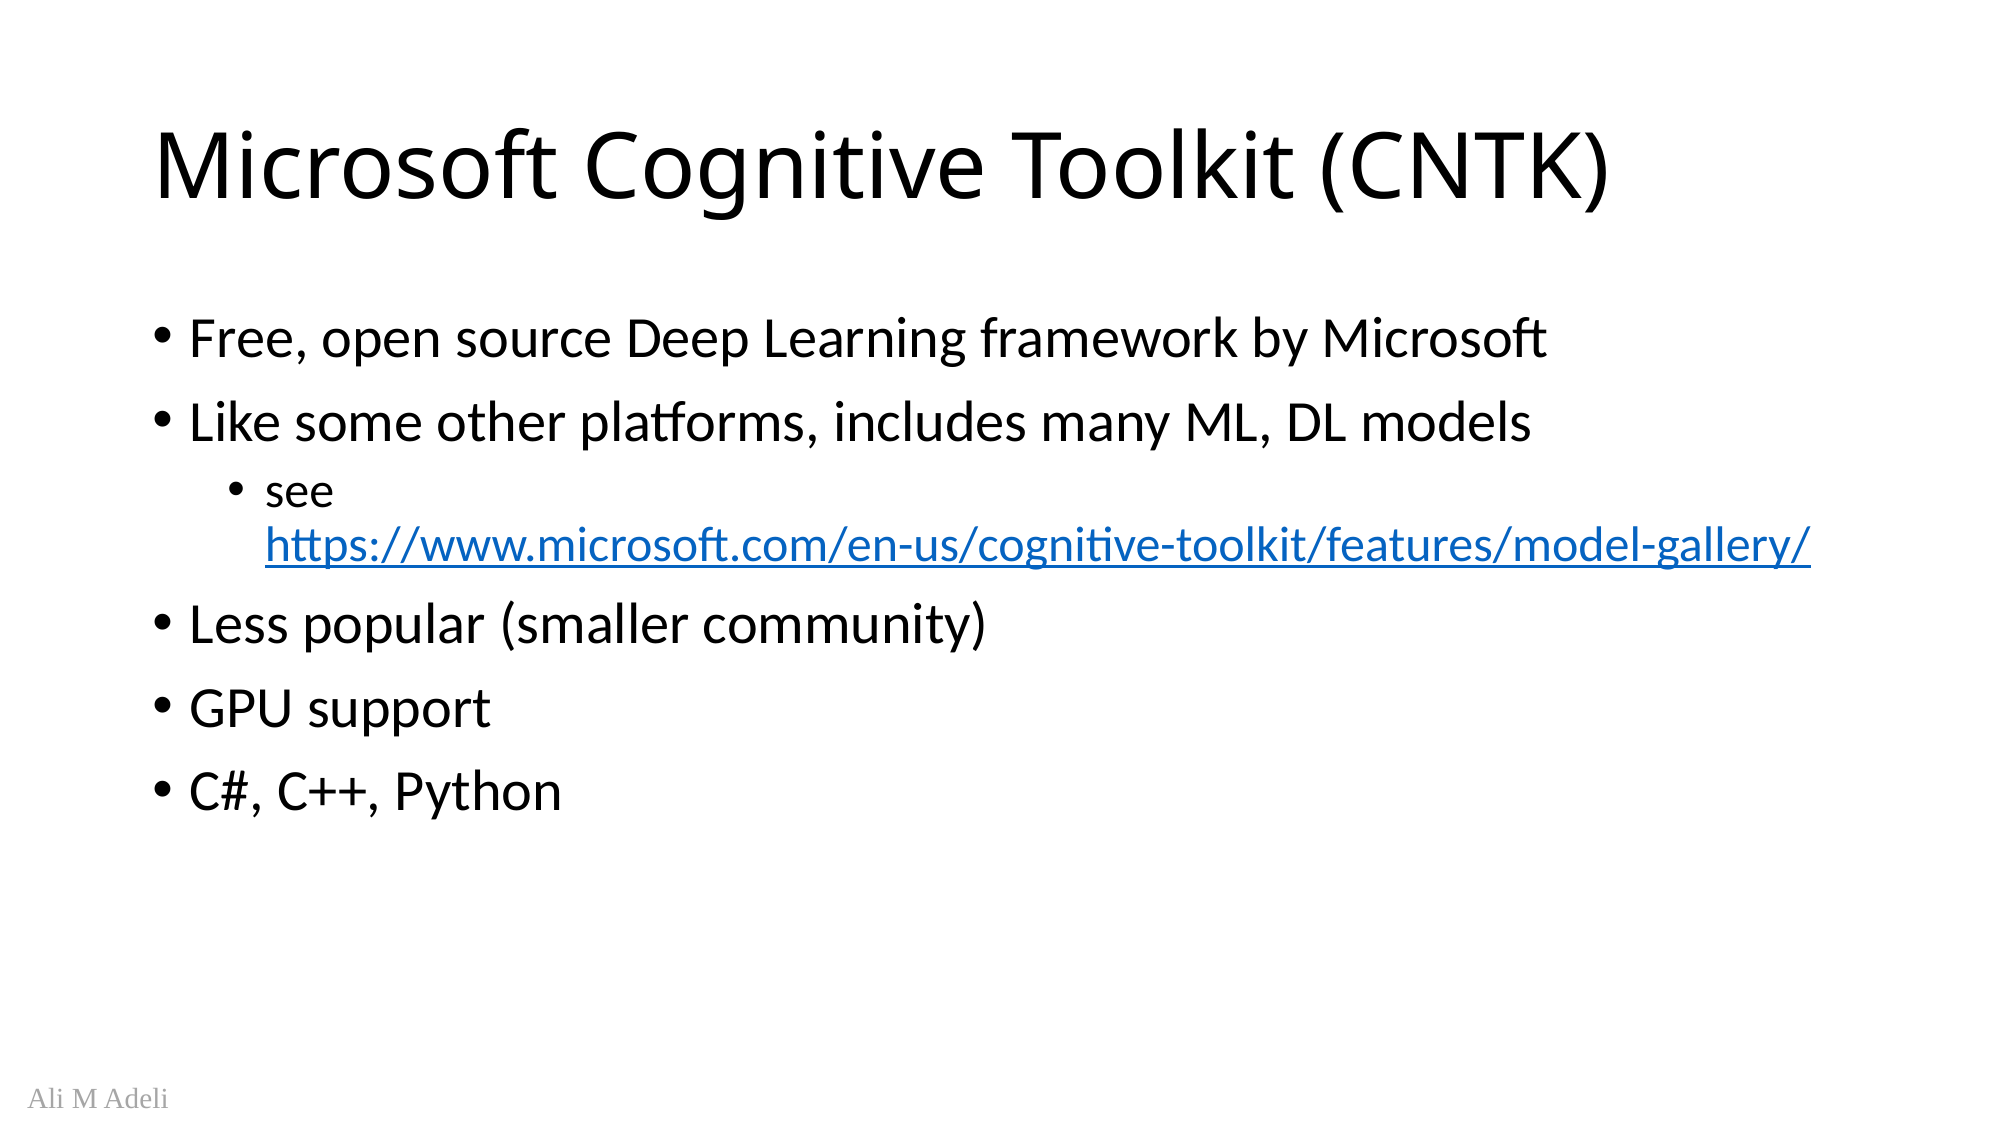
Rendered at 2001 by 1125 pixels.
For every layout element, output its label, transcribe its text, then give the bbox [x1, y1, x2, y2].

list Free, open source Deep Learning framework by Microsoft Like some other platforms, includes many ML, DL models see https://www.microsoft.com/en-us/cognitive-toolkit/features/model-gallery/ Less popular (smaller community) GPU support C#, C++, Python [137, 299, 1863, 1014]
title Microsoft Cognitive Toolkit (CNTK) [137, 59, 1863, 278]
